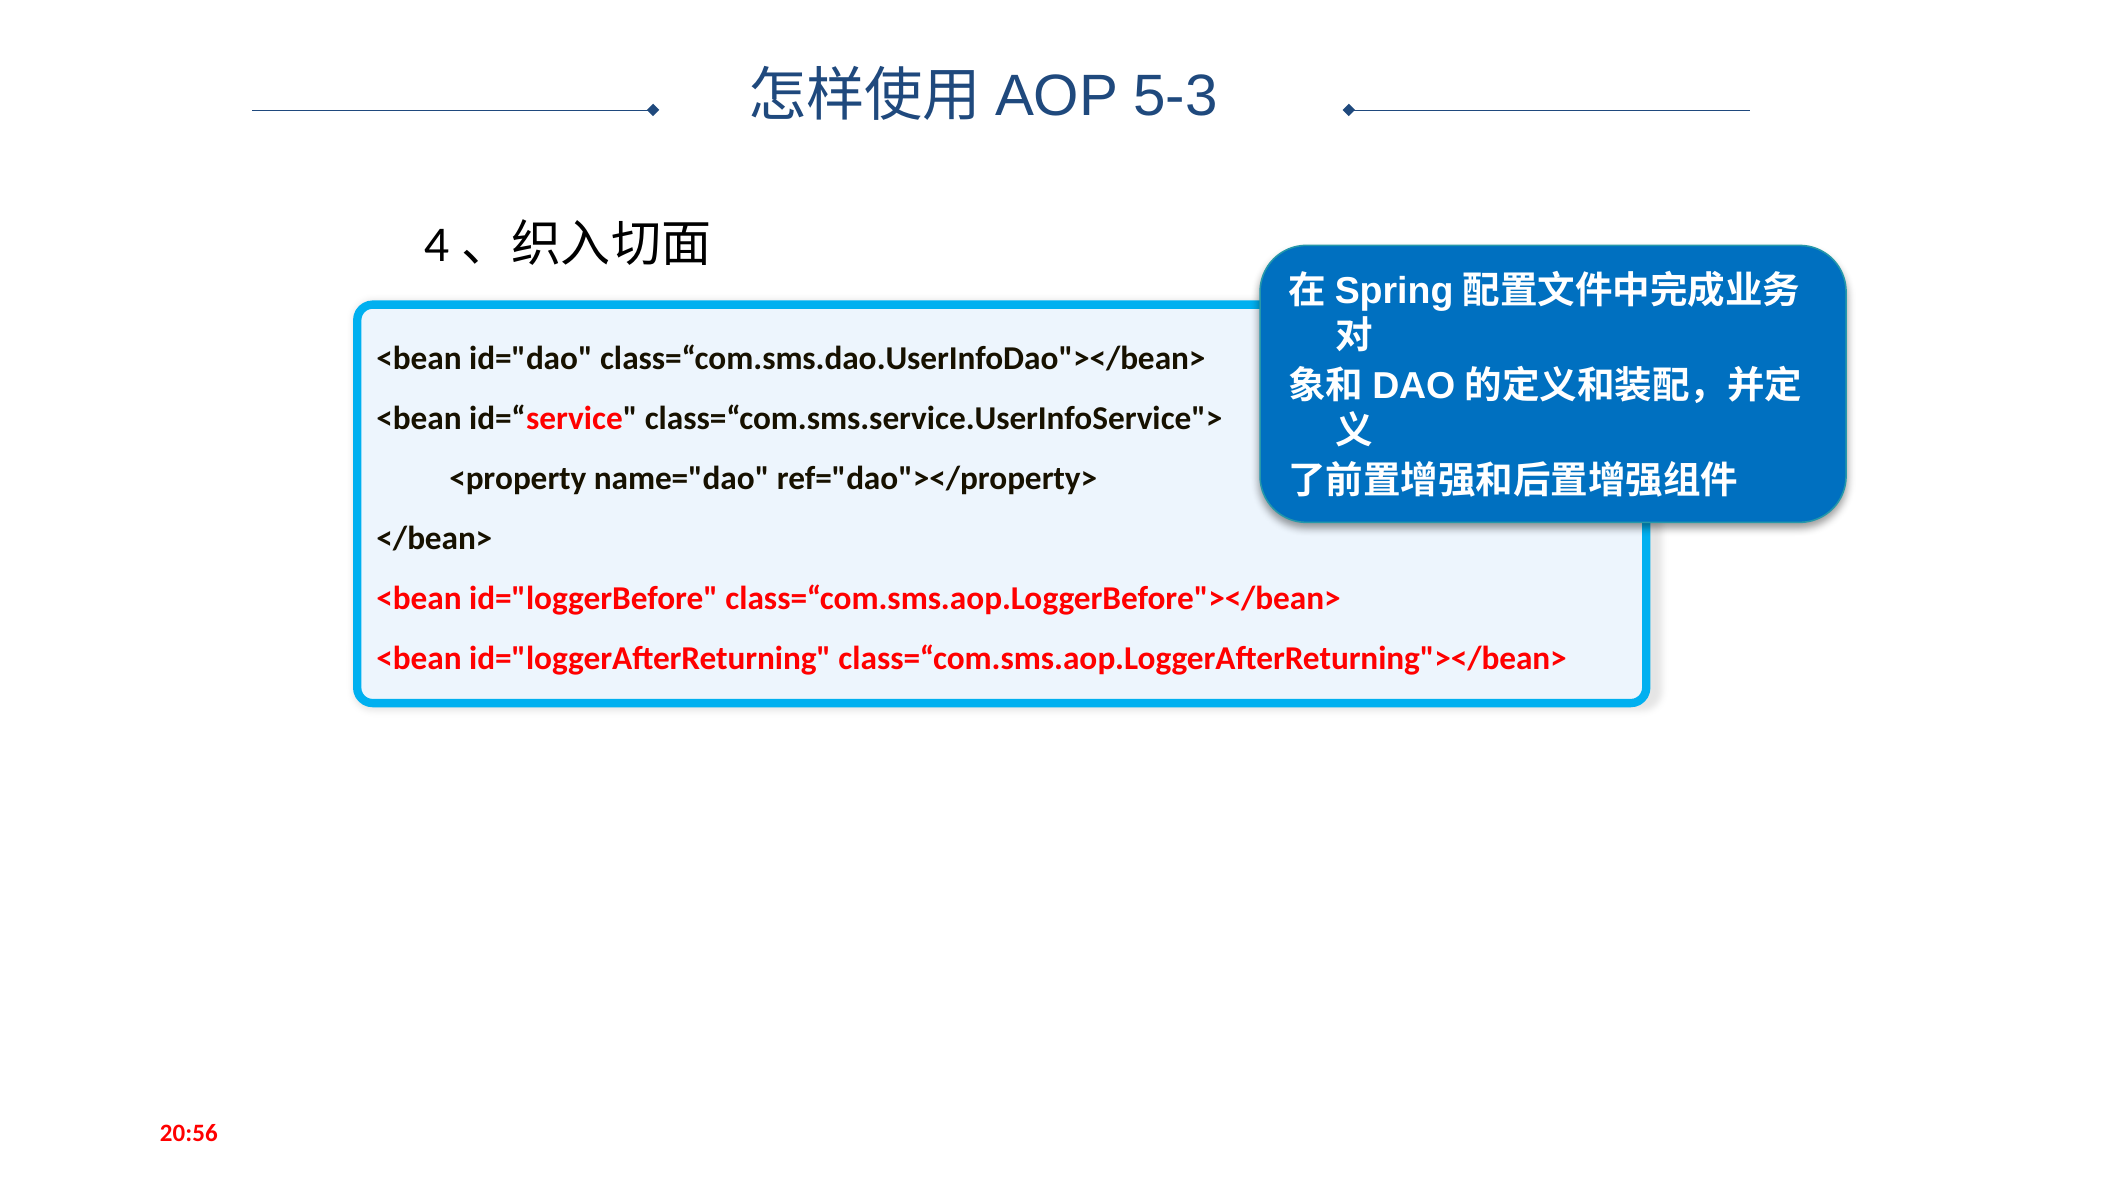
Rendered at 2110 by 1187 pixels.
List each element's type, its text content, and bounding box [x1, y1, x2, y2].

text_box <bean id="dao" class=“com.sms.dao.UserInfoDao"></bean> <bean id=“service" class=“com.sms.service.UserInfoService"> <property name="dao" ref="dao"></property> </bean> <bean id="loggerBefore" class=“com.sms.aop.LoggerBefore"></bean> <bean id="loggerAfterReturning" class=“com.sms.aop.LoggerAfterReturning"></bean> [357, 304, 1647, 704]
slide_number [145, 1099, 620, 1163]
text_box 怎样使用AOP 5-3 [523, 61, 1443, 132]
text_box 4、织入切面 [334, 210, 1764, 954]
text_box 在Spring配置文件中完成业务对 象和DAO的定义和装配，并定义 了前置增强和后置增强组件 [1260, 245, 1847, 523]
